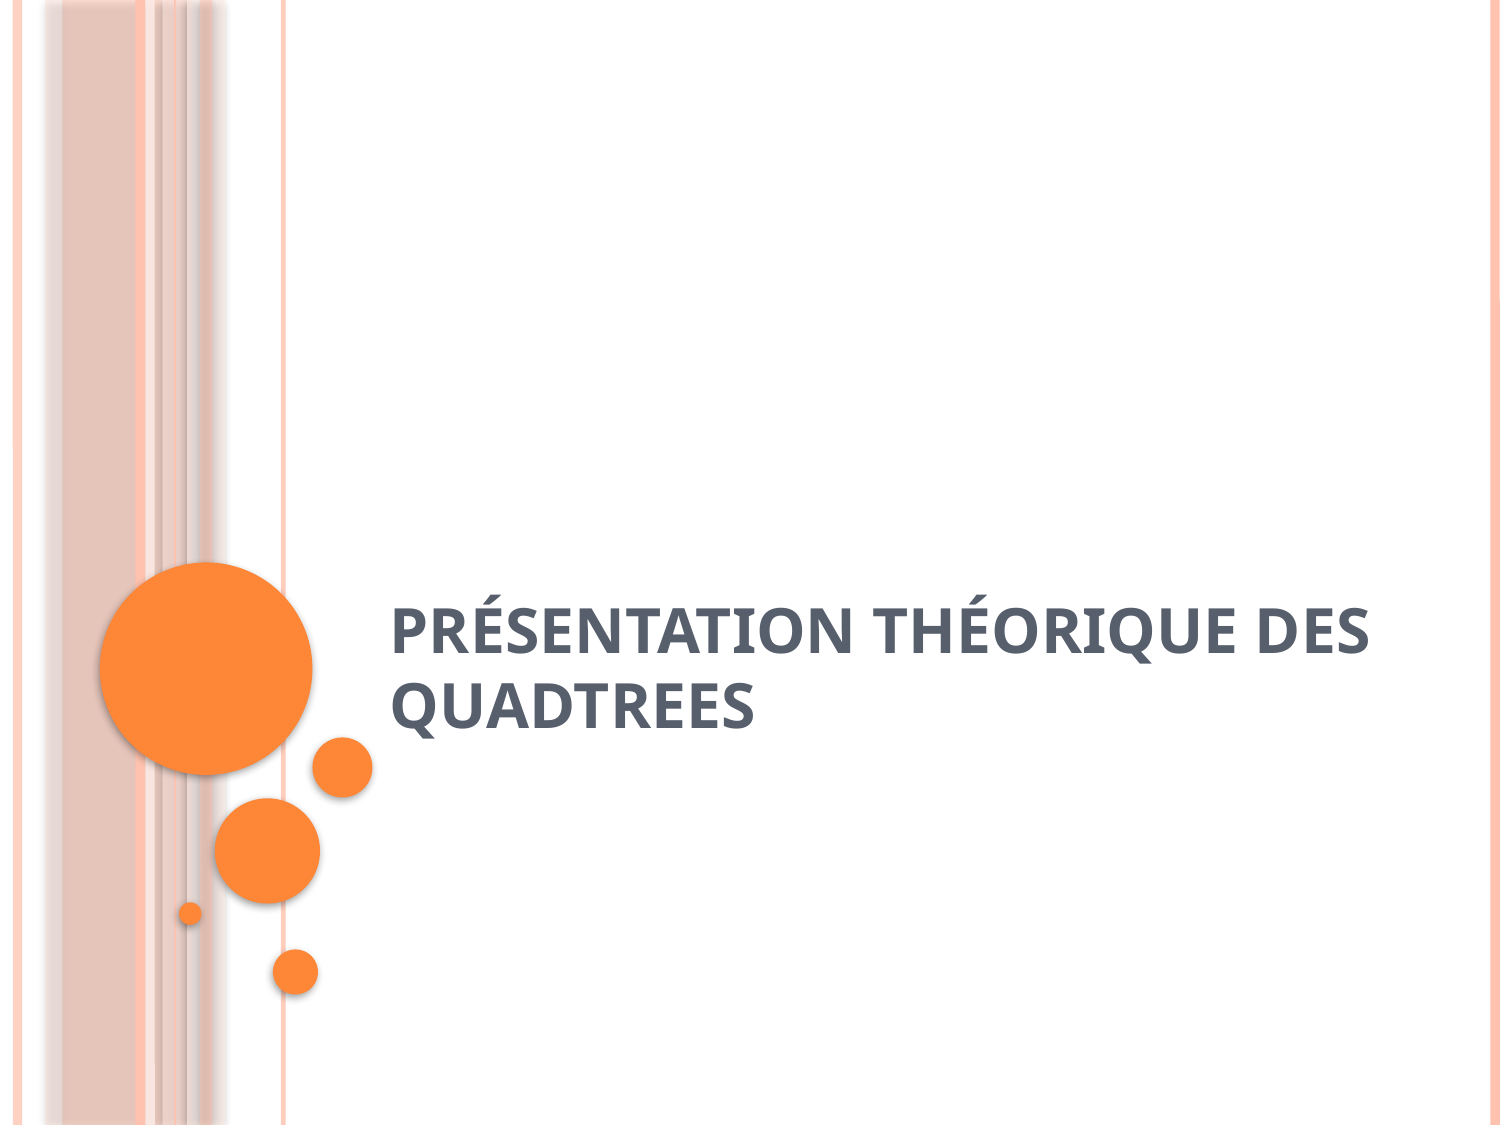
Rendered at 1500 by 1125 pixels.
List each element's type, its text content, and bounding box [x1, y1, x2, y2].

title Présentation théorique des quadtrees [375, 503, 1388, 824]
